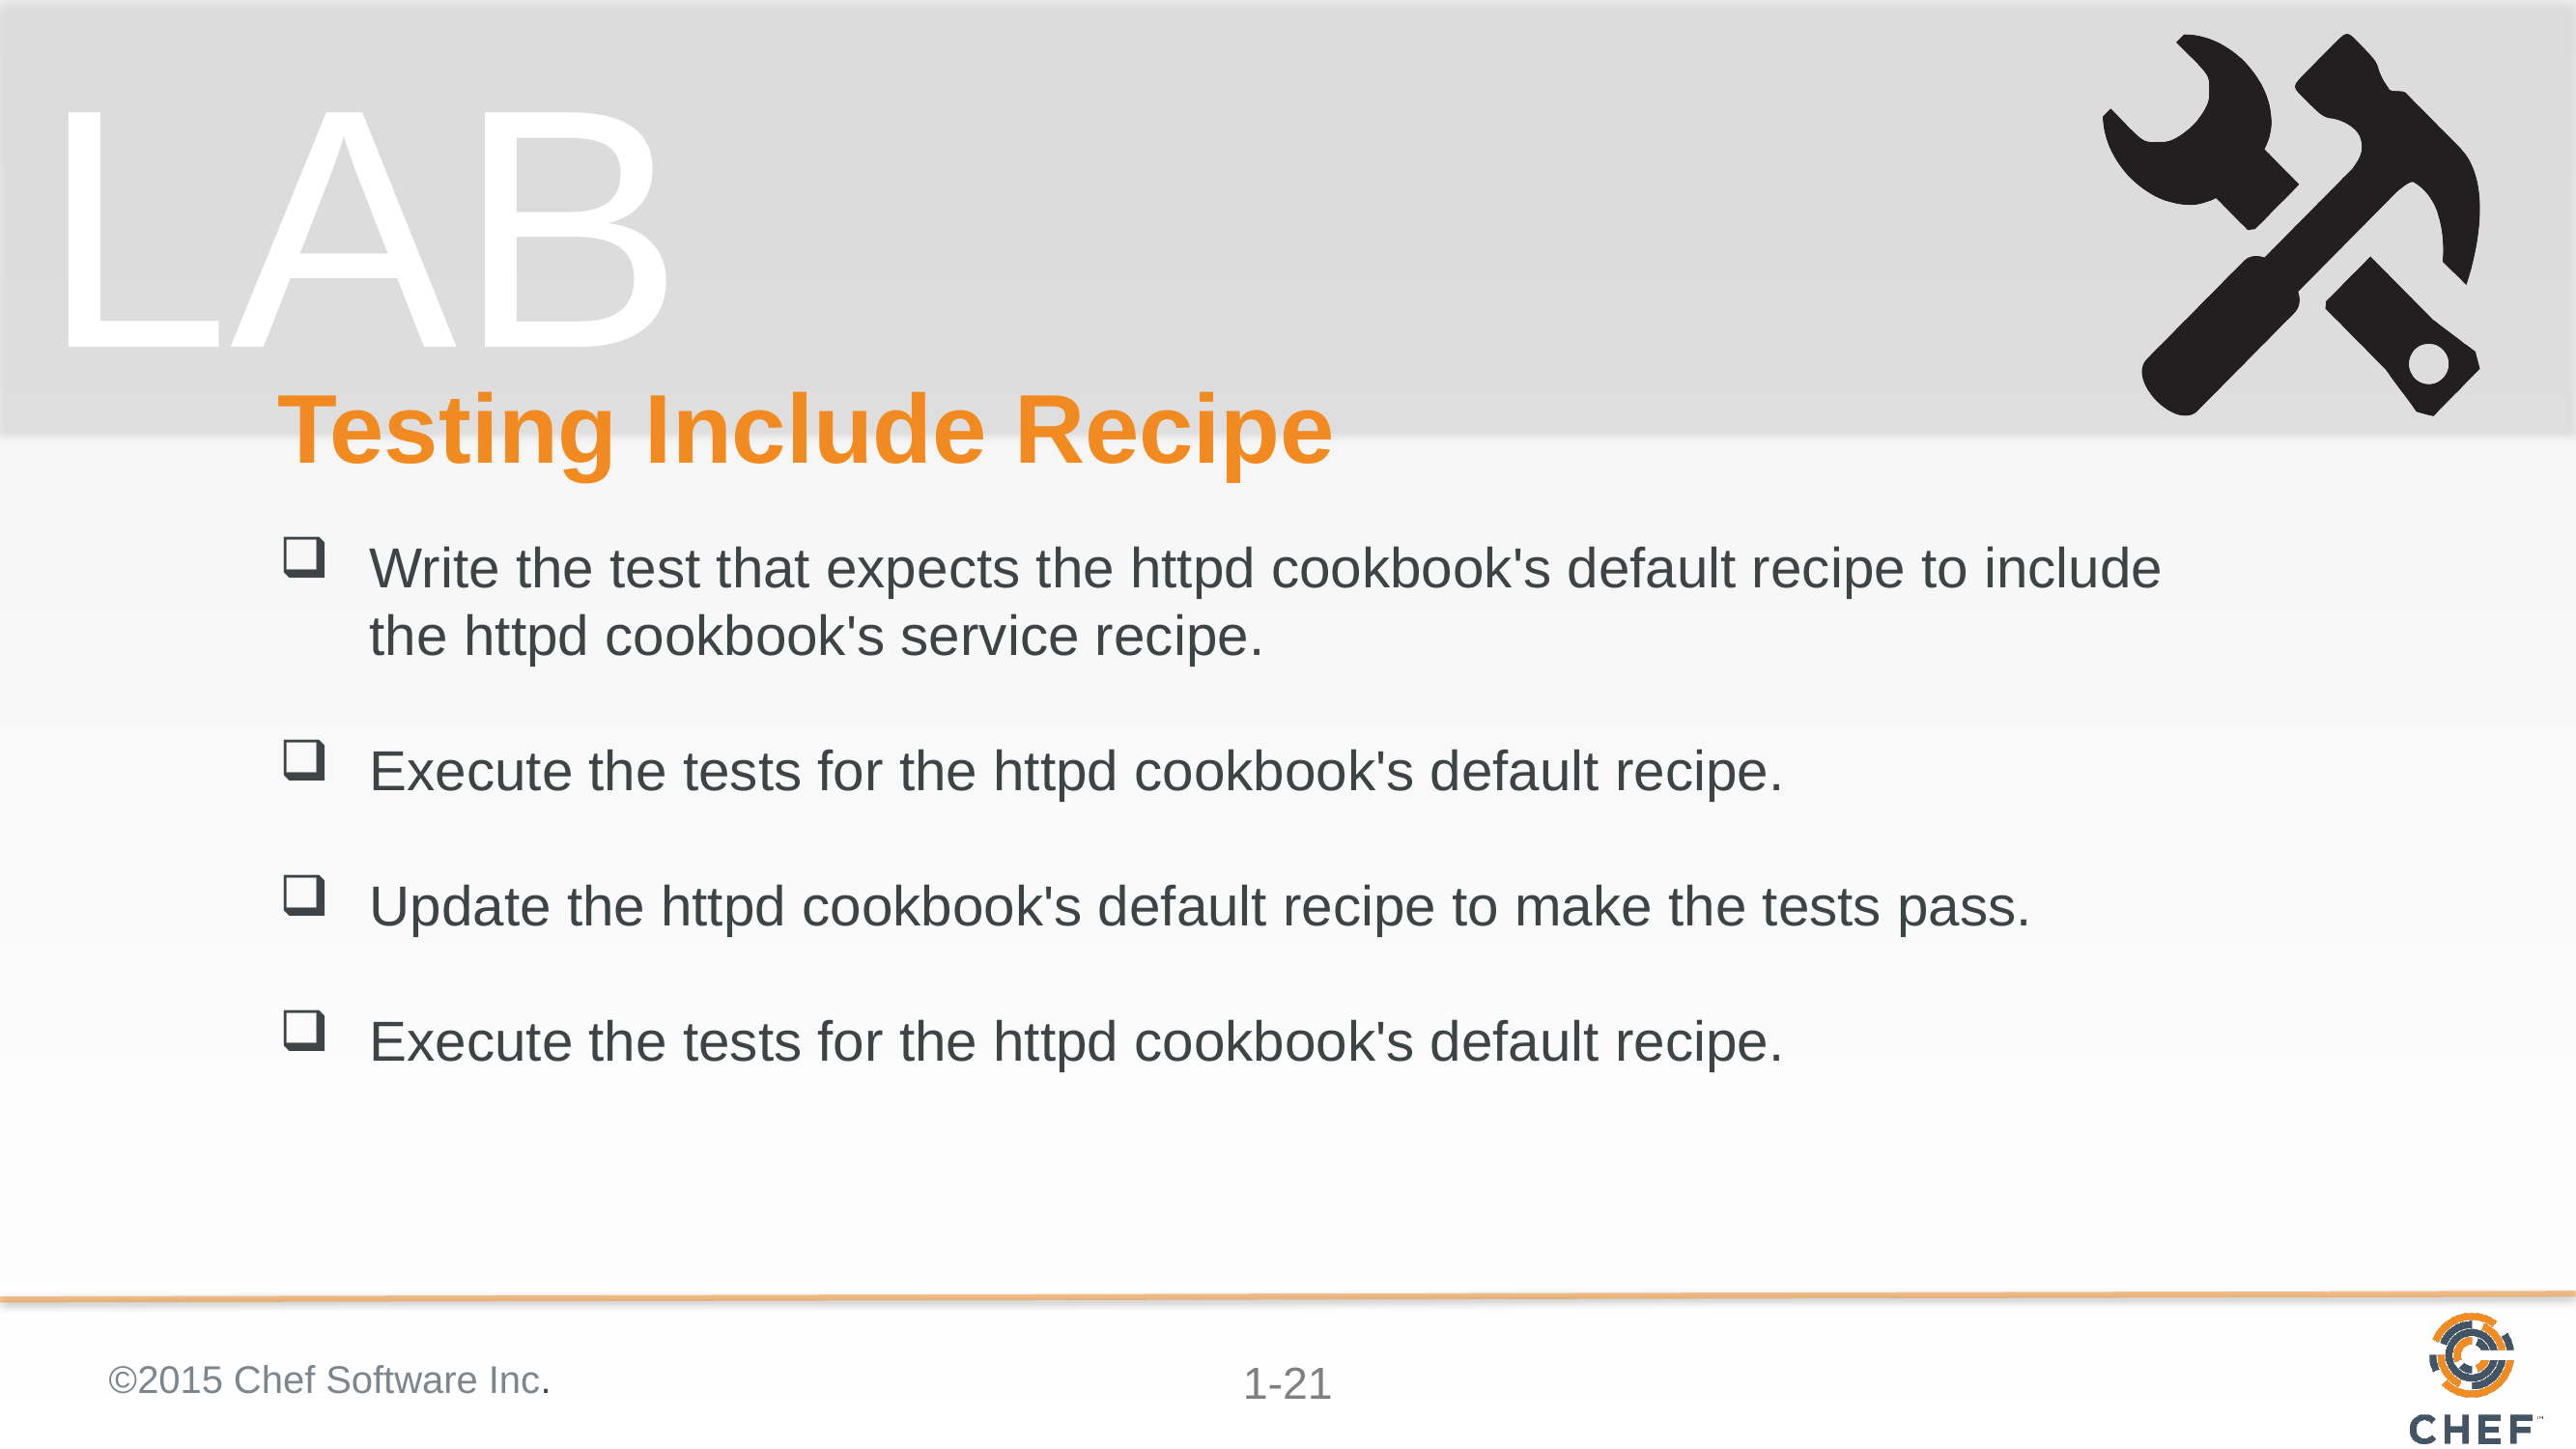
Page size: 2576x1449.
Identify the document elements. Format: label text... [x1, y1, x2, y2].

picture [2399, 1297, 2551, 1449]
subtitle Write the test that expects the httpd cookbook's default recipe to include the httpd cookbook's service recipe. Execute the tests for the httpd cookbook's default recipe. Update the httpd cookbook's default recipe to make the tests pass. Execute the tests for the httpd cookbook's default recipe. [265, 516, 2217, 1189]
title Testing Include Recipe [263, 363, 2218, 499]
picture [2103, 34, 2485, 416]
